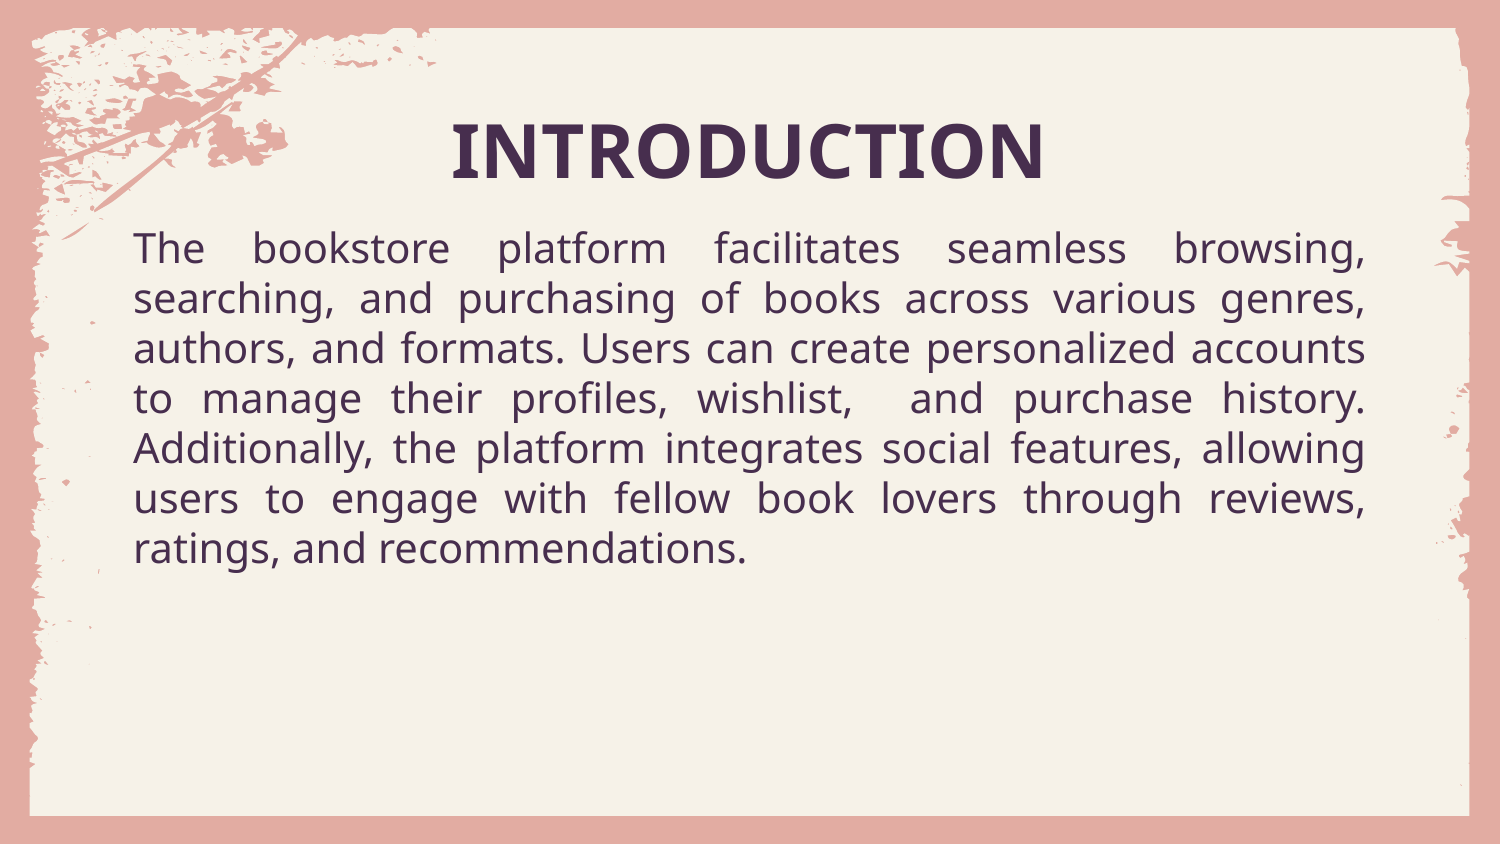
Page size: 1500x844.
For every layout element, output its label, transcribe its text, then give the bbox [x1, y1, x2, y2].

subtitle The bookstore platform facilitates seamless browsing, searching, and purchasing of books across various genres, authors, and formats. Users can create personalized accounts to manage their profiles, wishlist, and purchase history. Additionally, the platform integrates social features, allowing users to engage with fellow book lovers through reviews, ratings, and recommendations. [118, 217, 1382, 577]
title INTRODUCTION [118, 88, 1382, 183]
